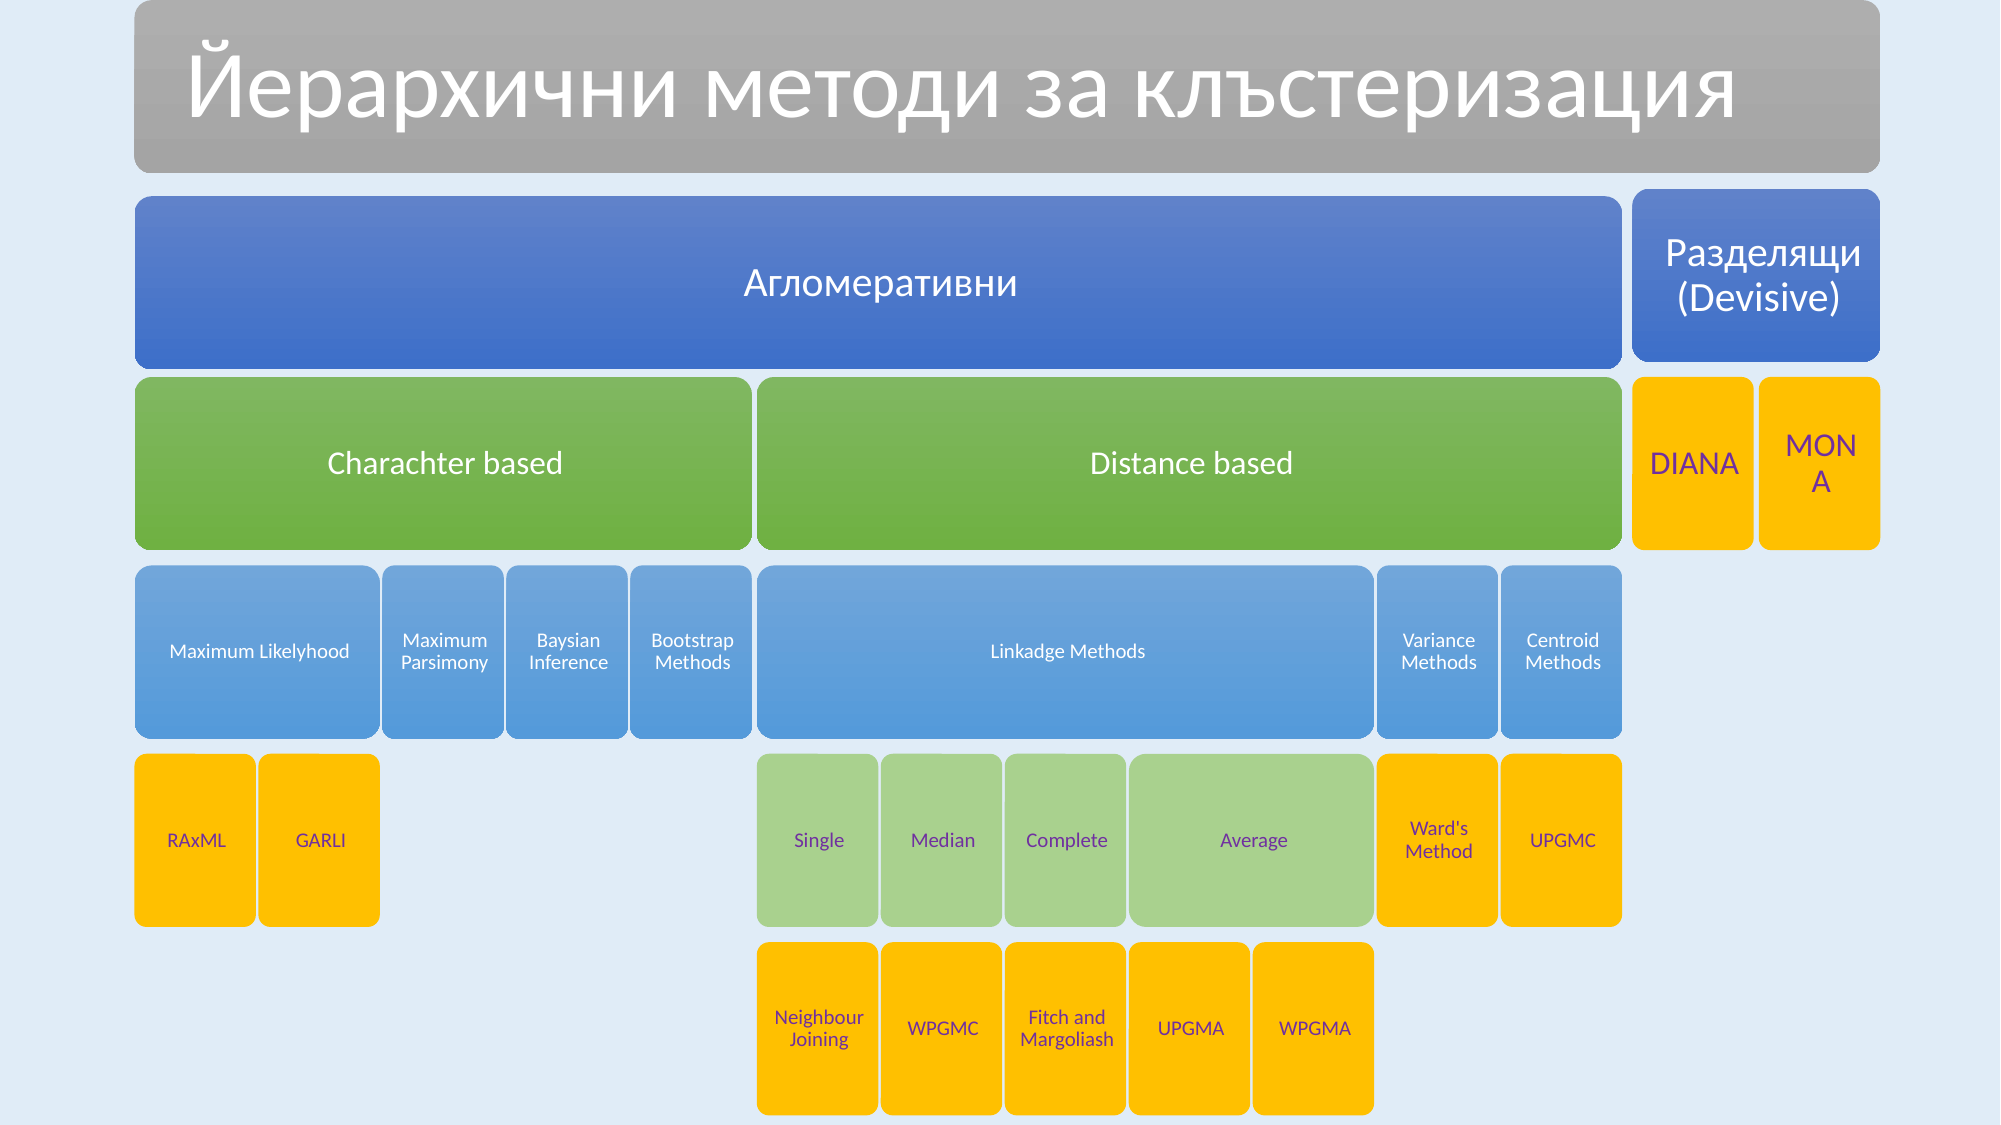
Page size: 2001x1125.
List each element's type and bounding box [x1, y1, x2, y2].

text_box [133, 0, 1882, 1116]
